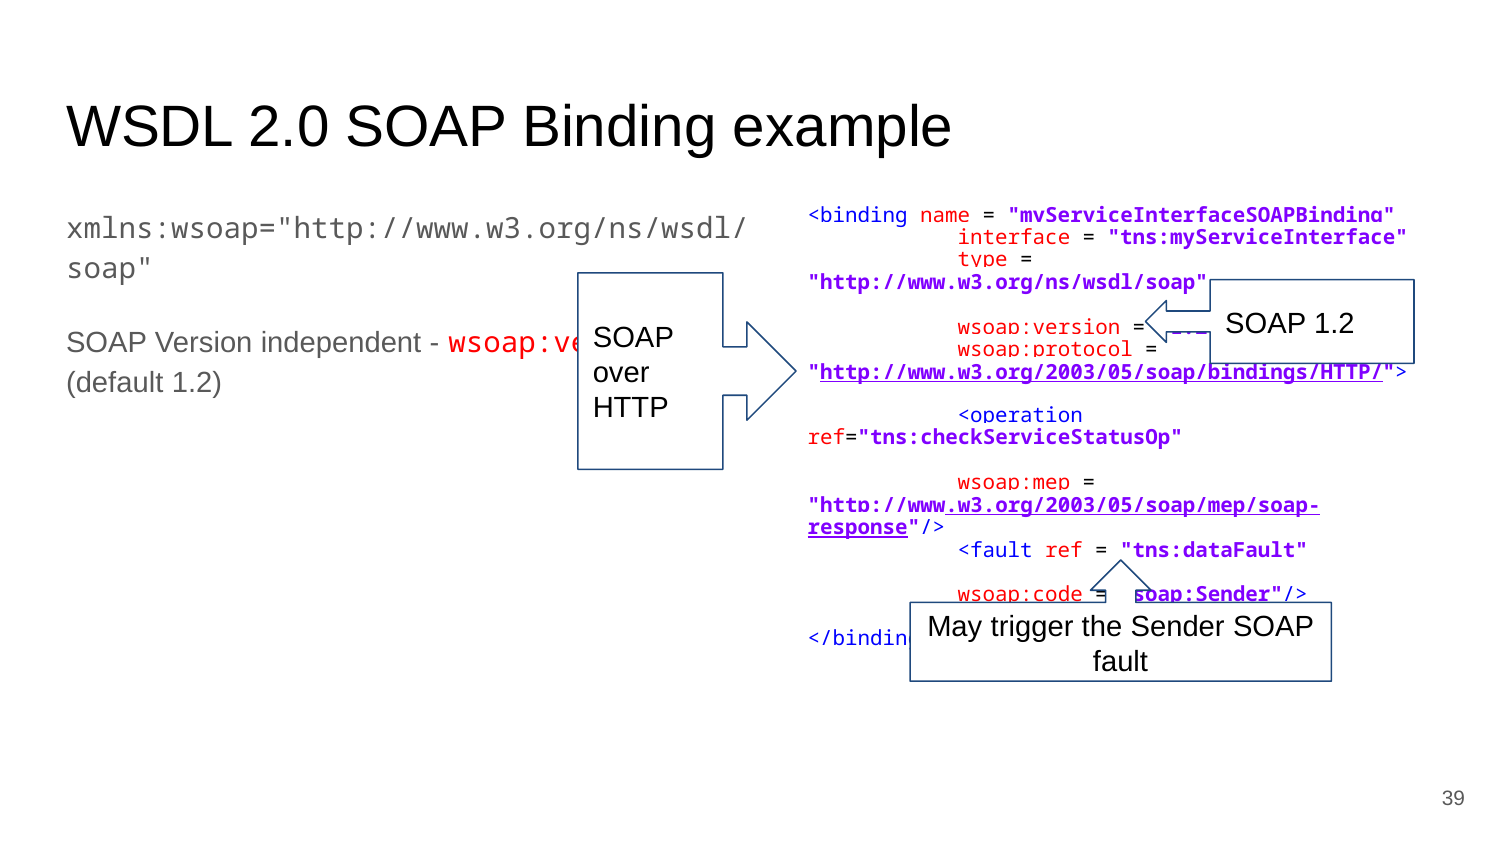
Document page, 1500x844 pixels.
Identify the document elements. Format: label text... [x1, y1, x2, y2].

list xmlns:wsoap="http://www.w3.org/ns/wsdl/soap" SOAP Version independent - wsoap:version (default 1.2) [51, 189, 792, 750]
text_box SOAP over HTTP [577, 272, 797, 470]
title WSDL 2.0 SOAP Binding example [51, 72, 1449, 167]
text_box SOAP 1.2 [1145, 279, 1415, 364]
slide_number ‹#› [1389, 764, 1480, 830]
list <binding name = "myServiceInterfaceSOAPBinding" interface = "tns:myServiceInterface" type = "http://www.w3.org/ns/wsdl/soap" wsoap:version = "1.2" wsoap:protocol = "http://www.w3.org/2003/05/soap/bindings/HTTP/"> <operation ref="tns:checkServiceStatusOp" wsoap:mep = "http://www.w3.org/2003/05/soap/mep/soap-response"/> <fault ref = "tns:dataFault" wsoap:code = "soap:Sender"/> </binding> [792, 189, 1449, 750]
text_box May trigger the Sender SOAP fault [910, 560, 1332, 682]
